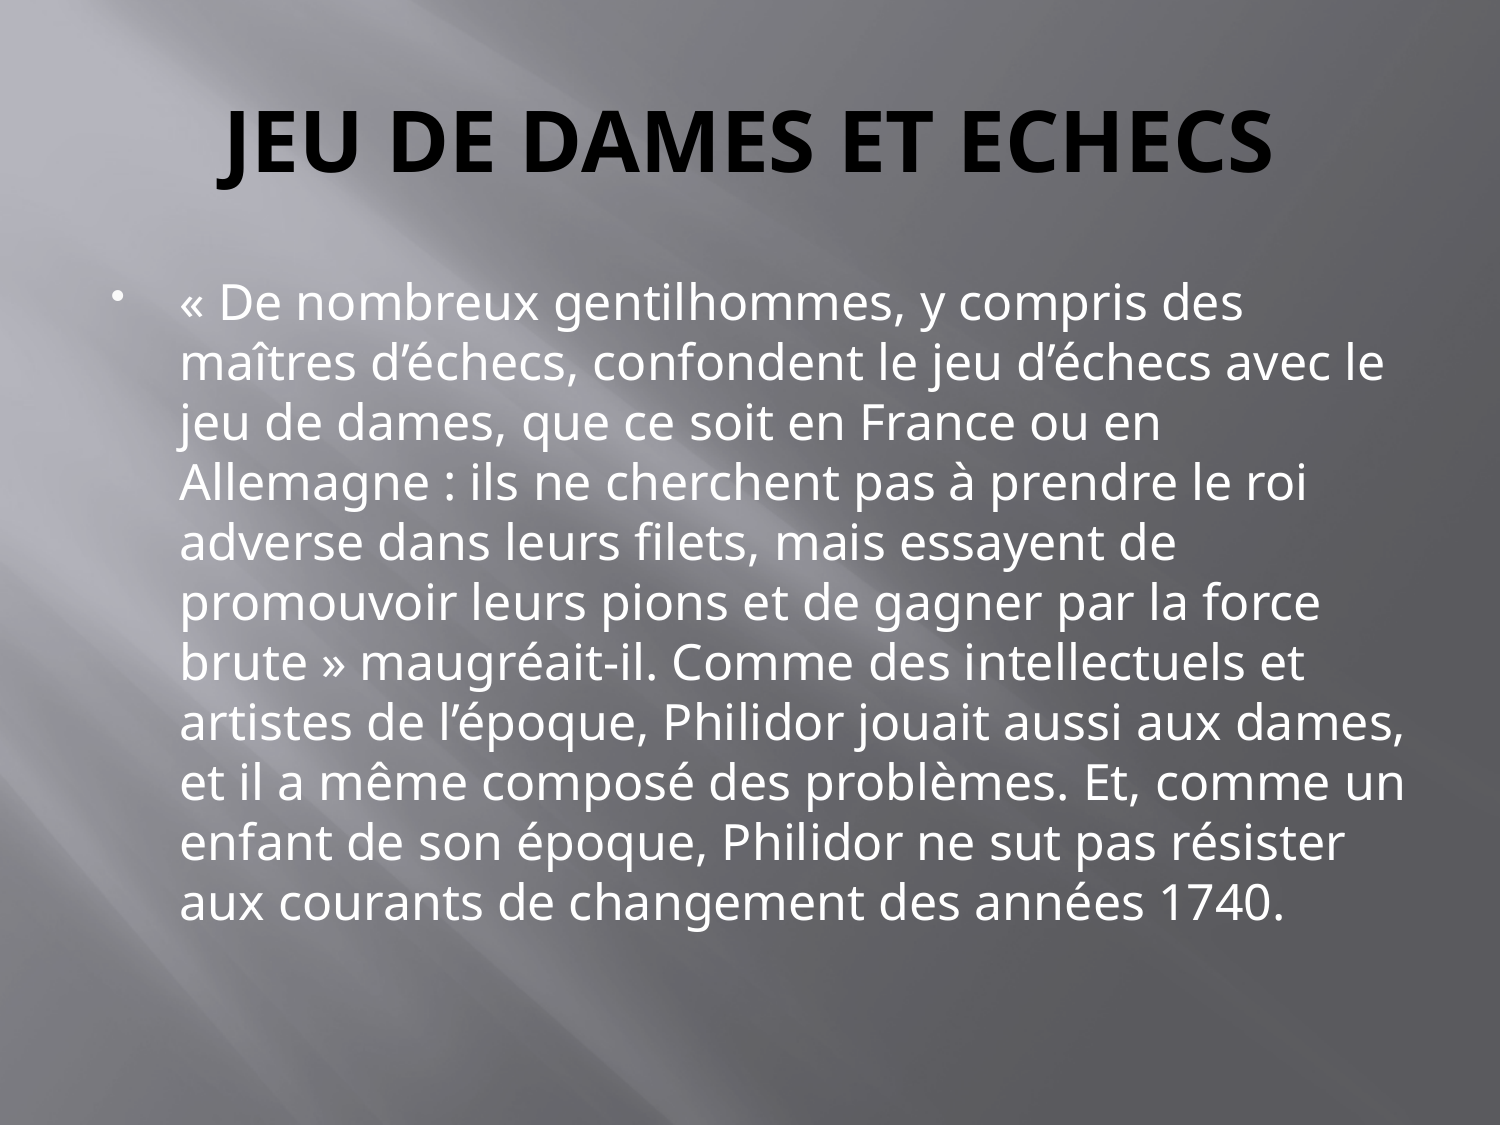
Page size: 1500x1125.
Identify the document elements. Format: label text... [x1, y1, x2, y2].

list « De nombreux gentilhommes, y compris des maîtres d’échecs, confondent le jeu d’échecs avec le jeu de dames, que ce soit en France ou en Allemagne : ils ne cherchent pas à prendre le roi adverse dans leurs filets, mais essayent de promouvoir leurs pions et de gagner par la force brute » maugréait-il. Comme des intellectuels et artistes de l’époque, Philidor jouait aussi aux dames, et il a même composé des problèmes. Et, comme un enfant de son époque, Philidor ne sut pas résister aux courants de changement des années 1740. [74, 262, 1426, 1036]
title JEU DE DAMES ET ECHECS [75, 45, 1425, 233]
